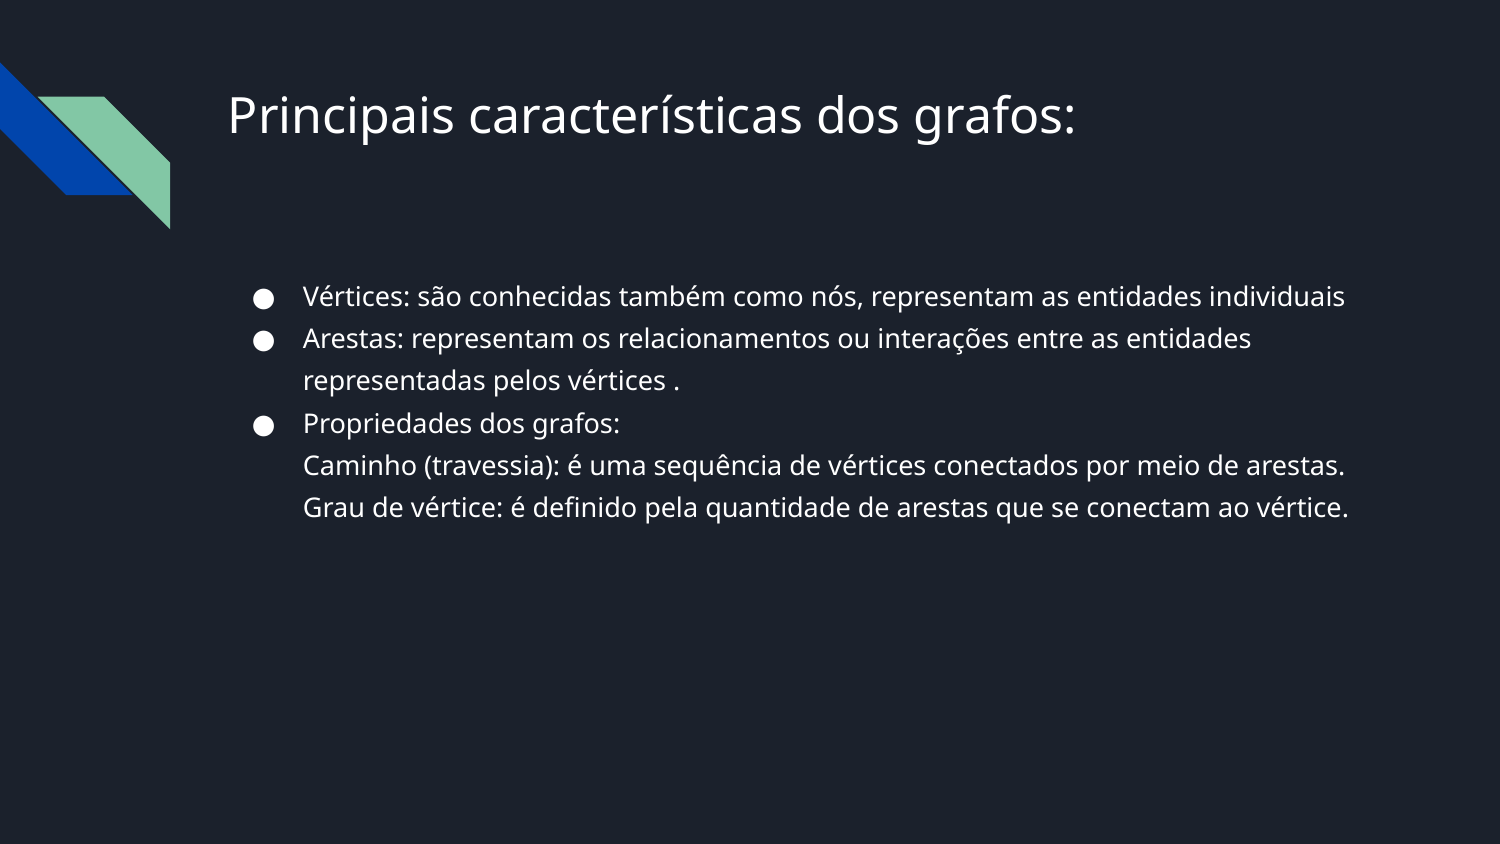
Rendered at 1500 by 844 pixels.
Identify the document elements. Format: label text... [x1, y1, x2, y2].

list Vértices: são conhecidas também como nós, representam as entidades individuais Arestas: representam os relacionamentos ou interações entre as entidades representadas pelos vértices . Propriedades dos grafos: Caminho (travessia): é uma sequência de vértices conectados por meio de arestas. Grau de vértice: é definido pela quantidade de arestas que se conectam ao vértice. [212, 257, 1368, 735]
title Principais características dos grafos: [212, 64, 1368, 215]
